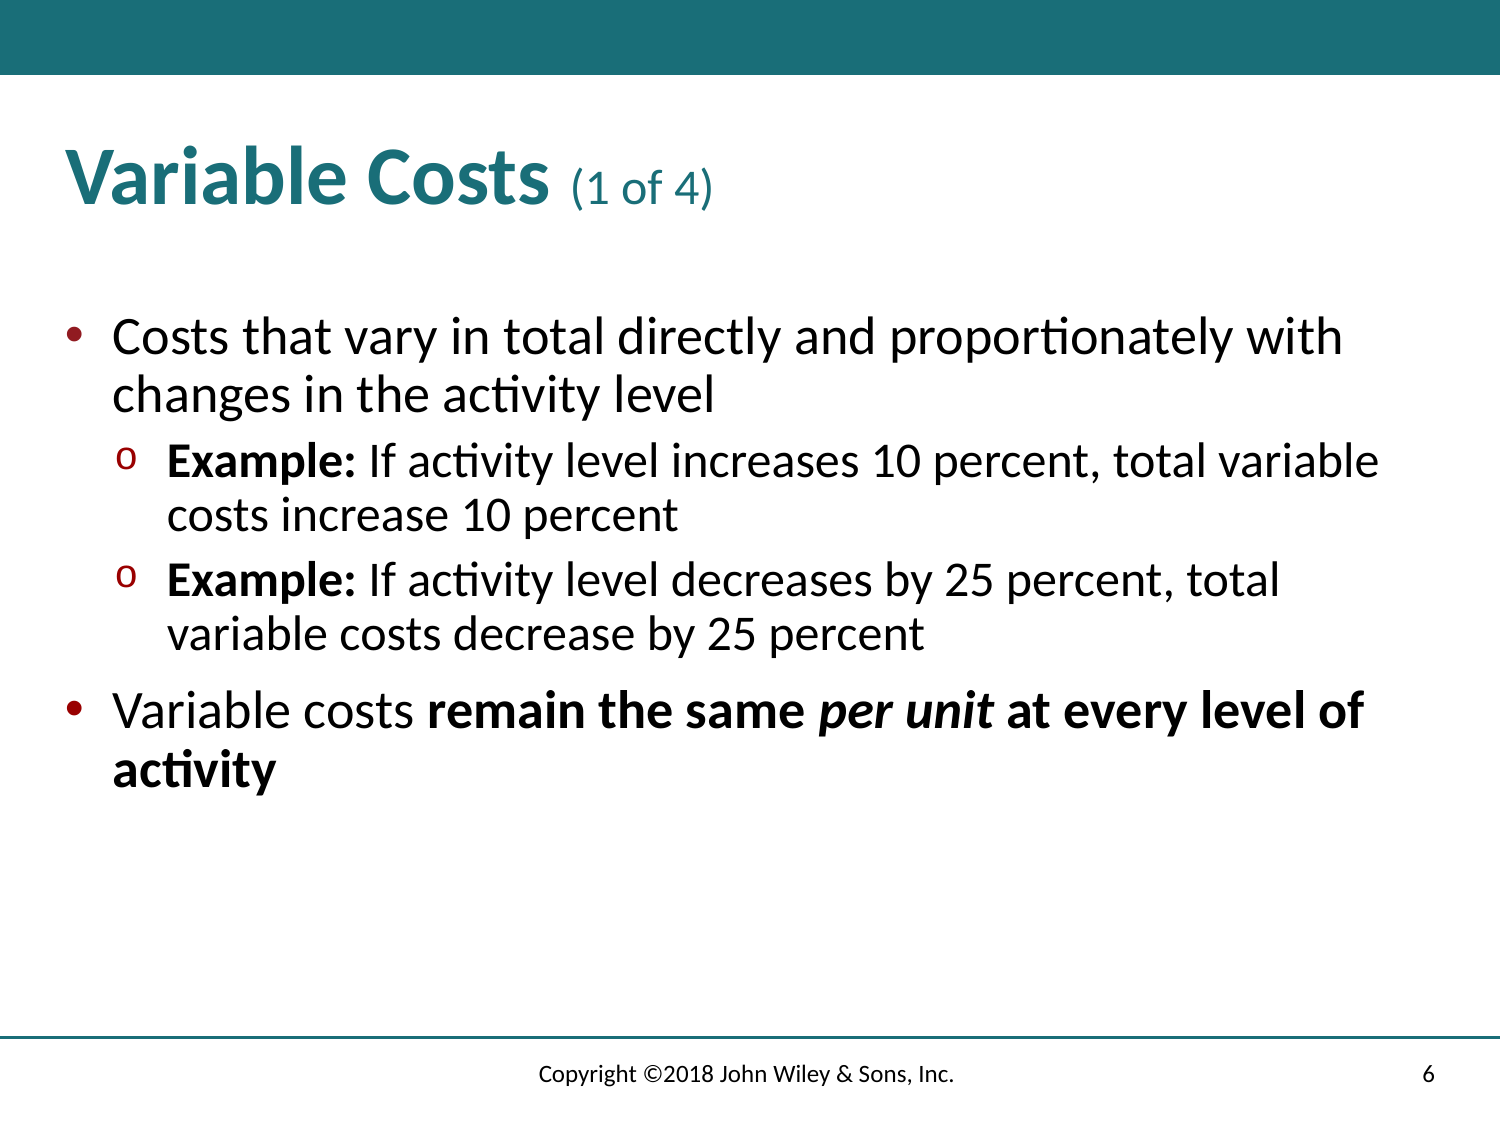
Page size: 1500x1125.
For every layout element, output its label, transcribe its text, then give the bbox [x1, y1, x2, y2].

footer Copyright ©2018 John Wiley & Sons, Inc. [496, 1042, 1004, 1103]
title Variable Costs (1 of 4) [50, 125, 1450, 288]
slide_number 6 [1059, 1042, 1450, 1103]
list Costs that vary in total directly and proportionately with changes in the activity level Example: If activity level increases 10 percent, total variable costs increase 10 percent Example: If activity level decreases by 25 percent, total variable costs decrease by 25 percent Variable costs remain the same per unit at every level of activity [50, 299, 1450, 1025]
